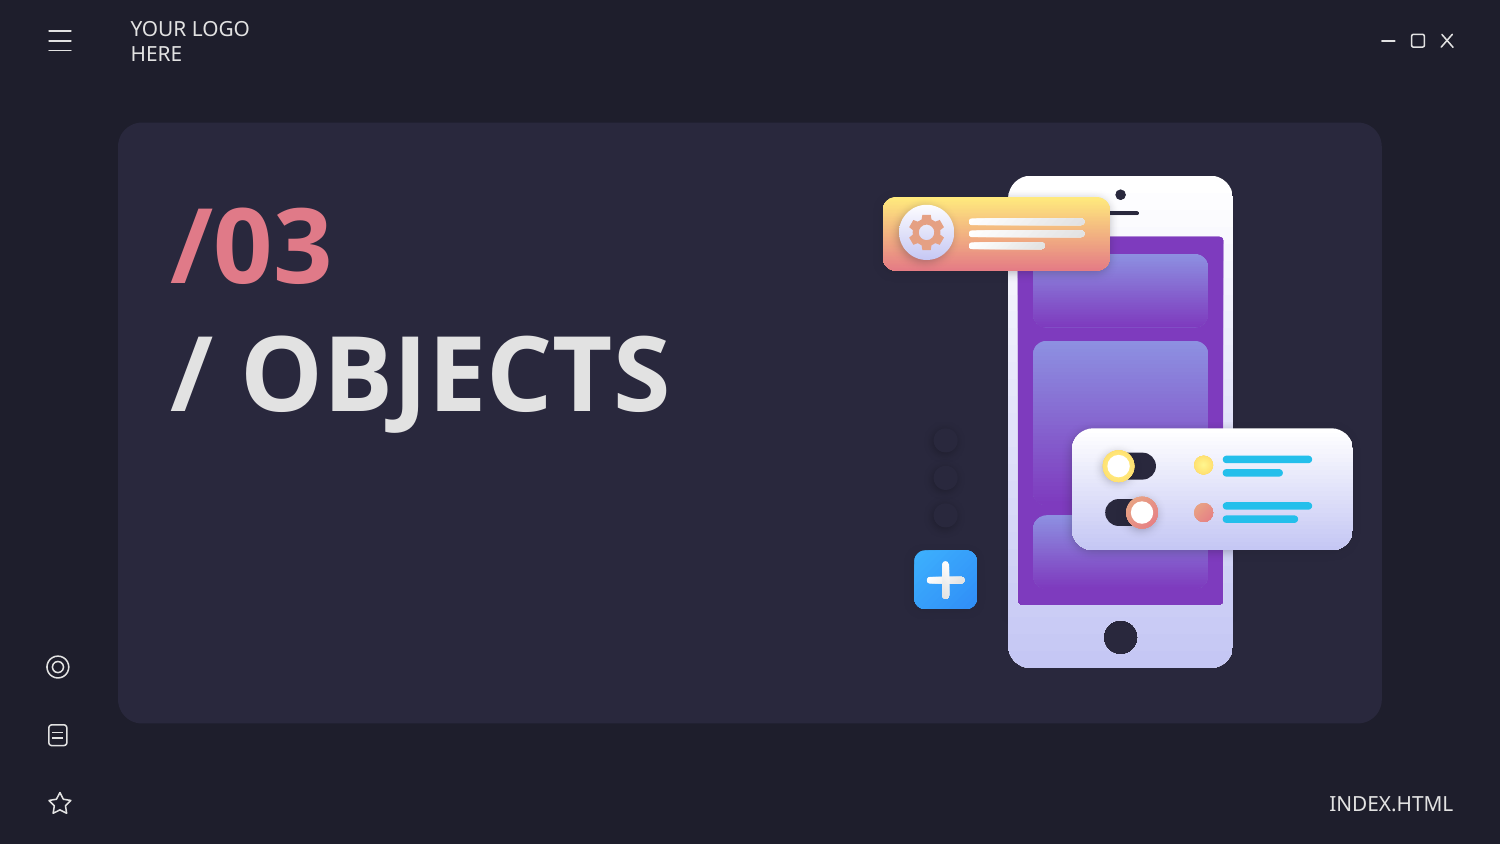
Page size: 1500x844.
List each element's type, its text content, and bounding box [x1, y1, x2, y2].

subtitle INDEX.HTML [1278, 780, 1453, 826]
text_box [882, 175, 1354, 669]
subtitle YOUR LOGO HERE [130, 18, 306, 64]
text_box [46, 27, 74, 32]
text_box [48, 30, 72, 51]
title / OBJECTS [155, 310, 877, 429]
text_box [46, 655, 72, 814]
title /03 [155, 172, 423, 311]
